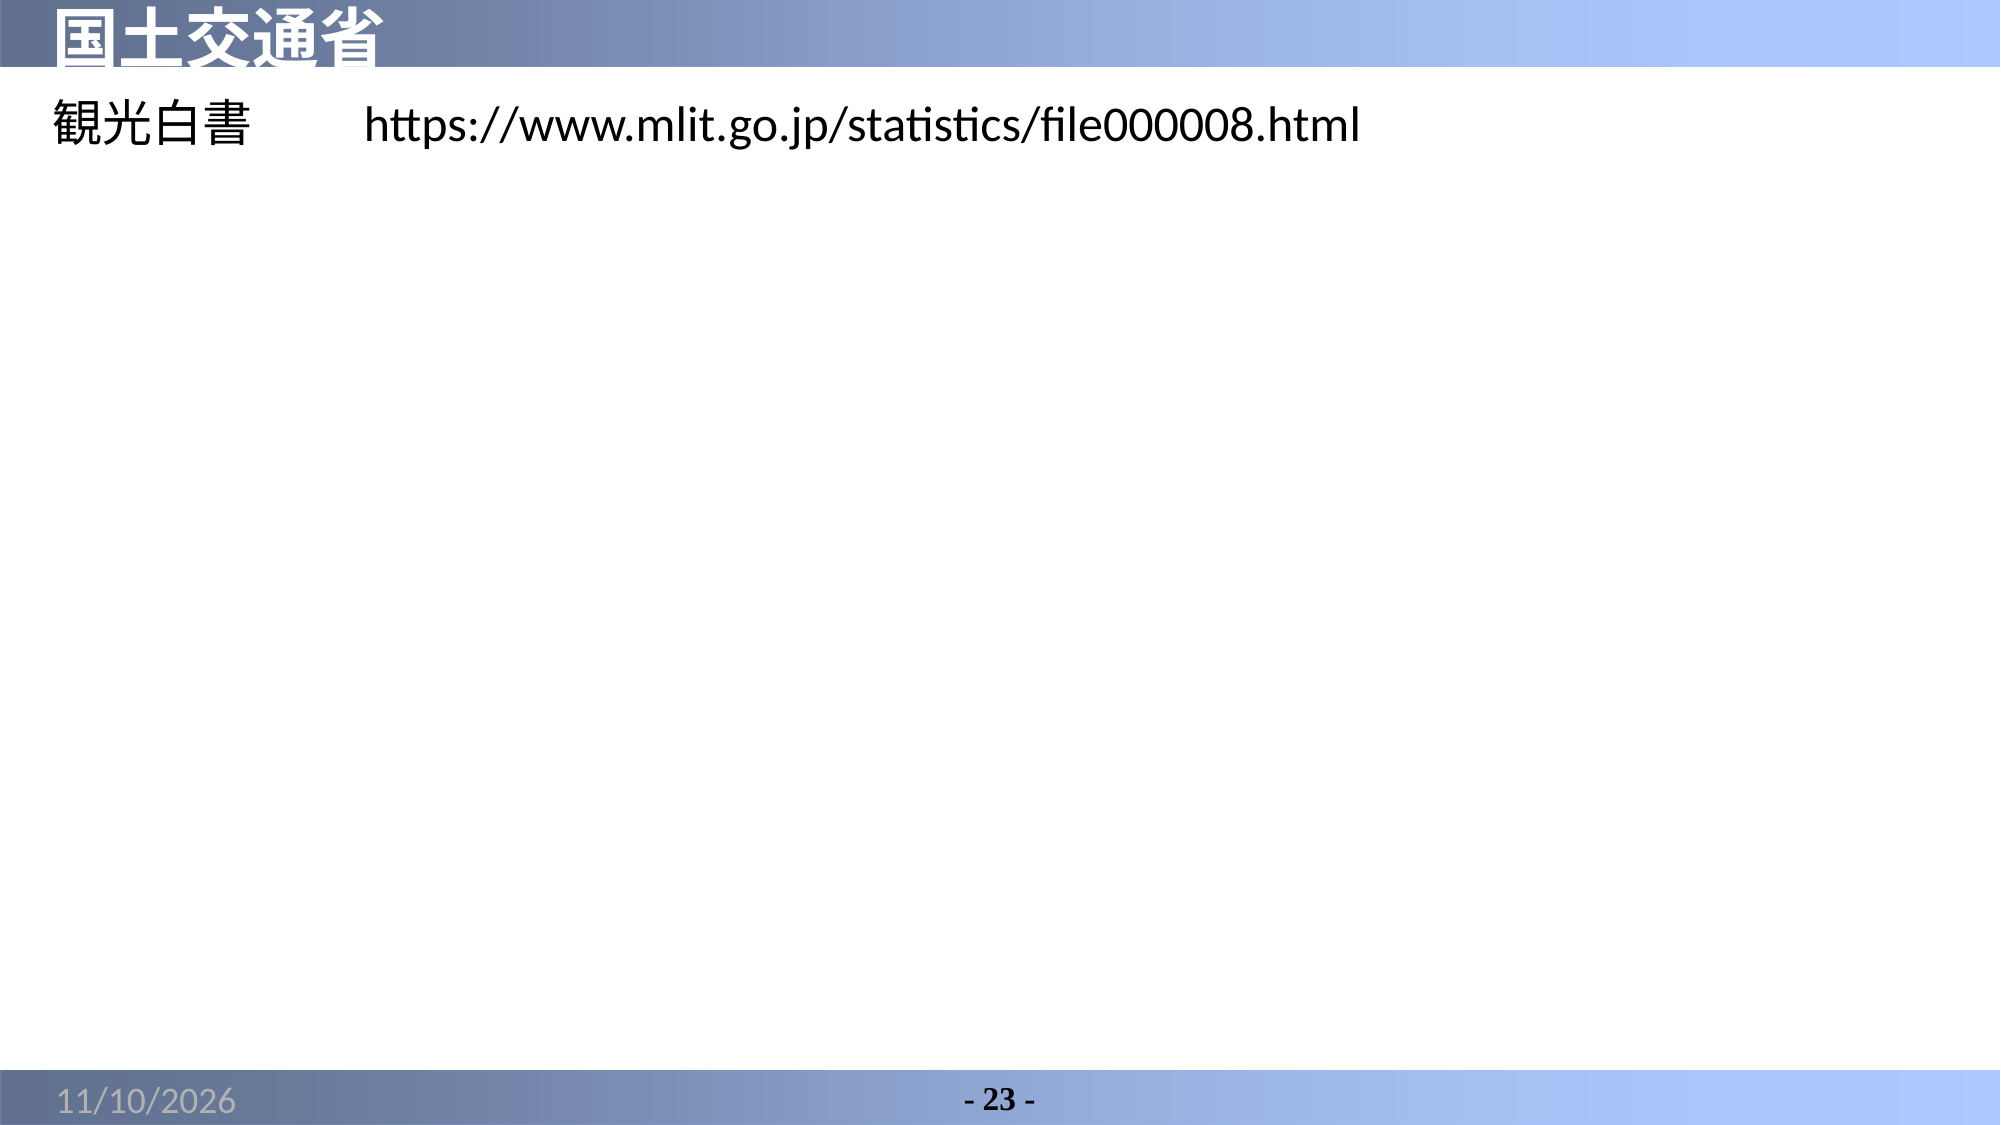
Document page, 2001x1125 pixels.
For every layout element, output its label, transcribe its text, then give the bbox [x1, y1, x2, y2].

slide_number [55, 1076, 516, 1122]
title 国土交通省 [52, 0, 1946, 78]
slide_number - 23 - [934, 1078, 1063, 1117]
list 観光白書 https://www.mlit.go.jp/statistics/file000008.html [52, 91, 1946, 213]
